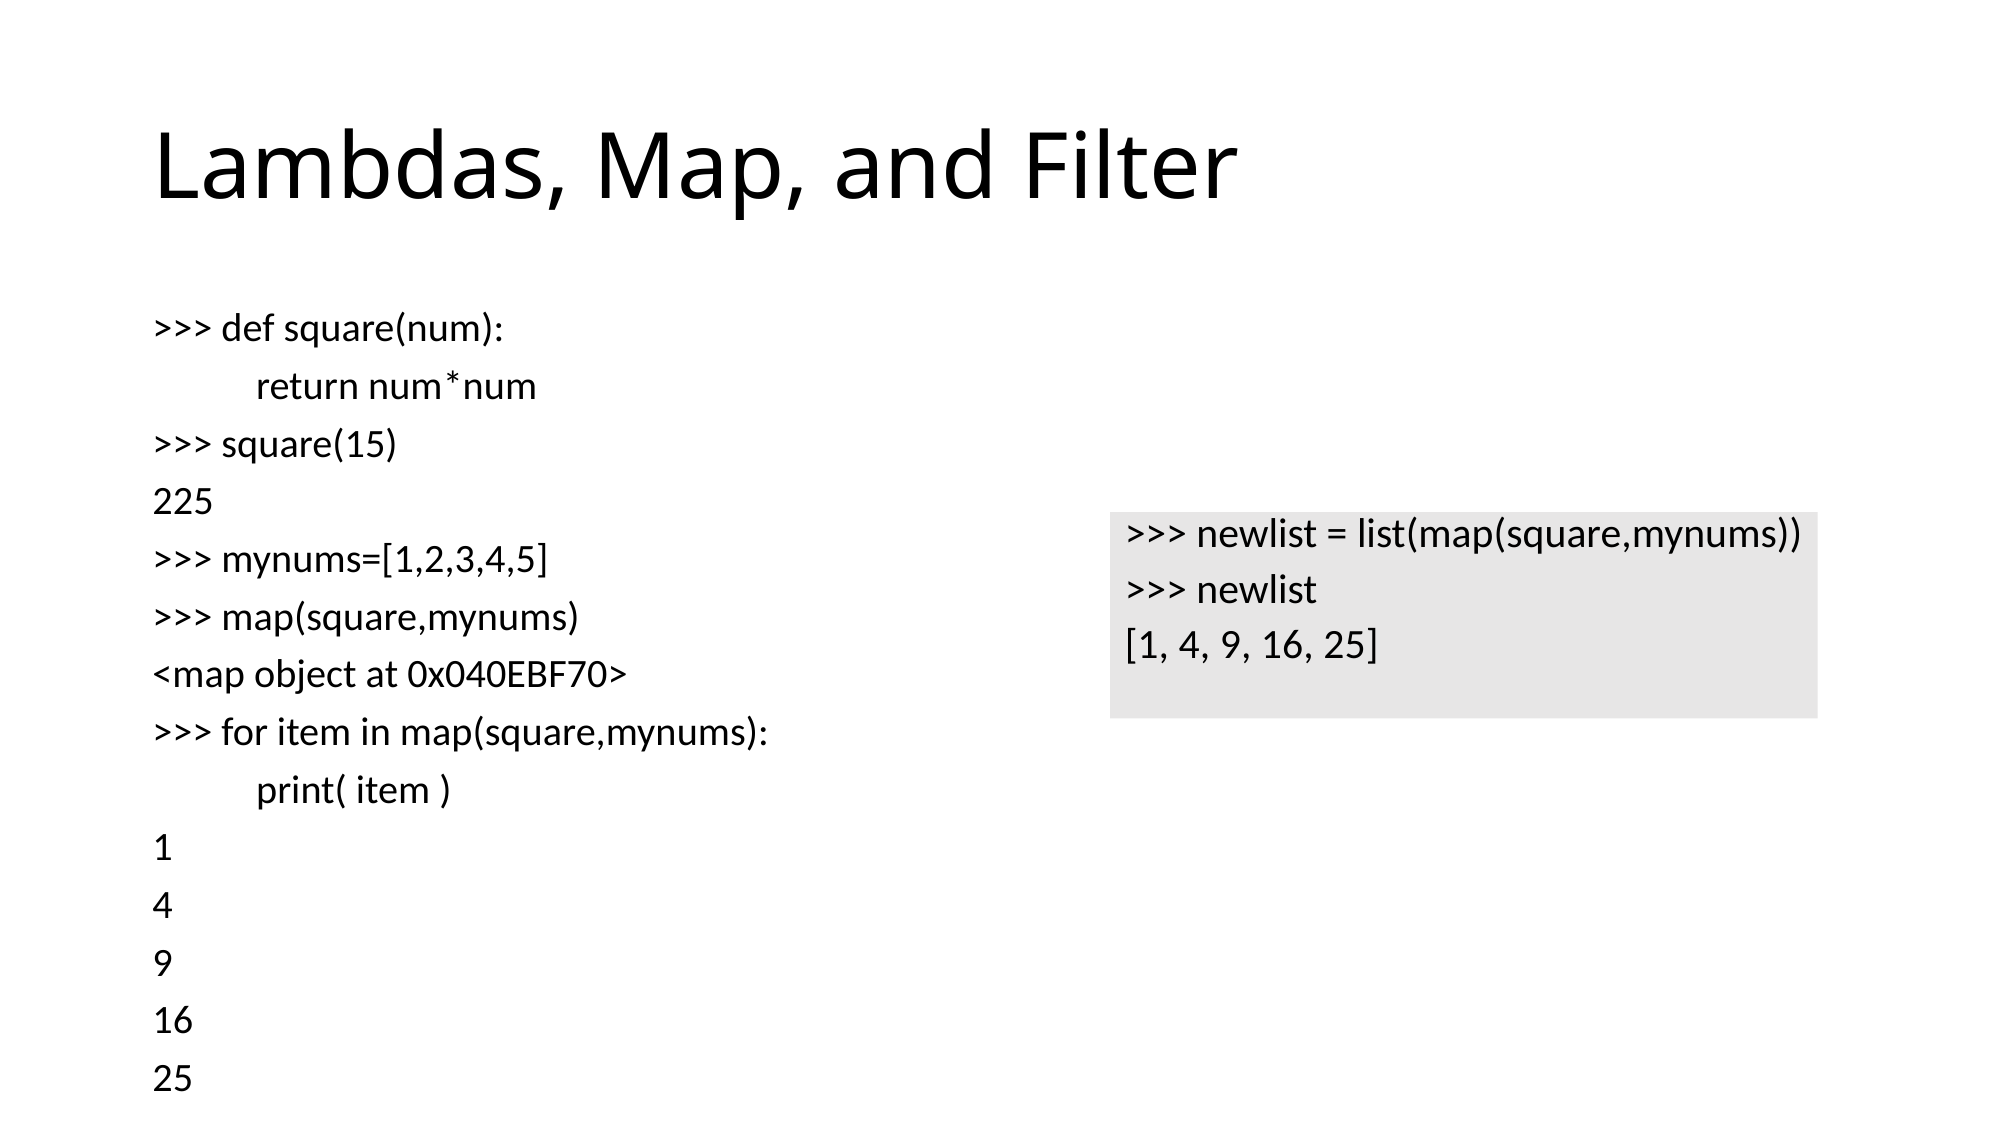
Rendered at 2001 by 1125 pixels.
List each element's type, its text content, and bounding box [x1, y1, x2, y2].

list >>> def square(num): return num*num >>> square(15) 225 >>> mynums=[1,2,3,4,5] >>> map(square,mynums) <map object at 0x040EBF70> >>> for item in map(square,mynums): print( item ) 1 4 9 16 25 [137, 299, 1863, 1114]
title Lambdas, Map, and Filter [137, 59, 1863, 278]
text_box >>> newlist = list(map(square,mynums)) >>> newlist [1, 4, 9, 16, 25] [1110, 512, 1818, 719]
